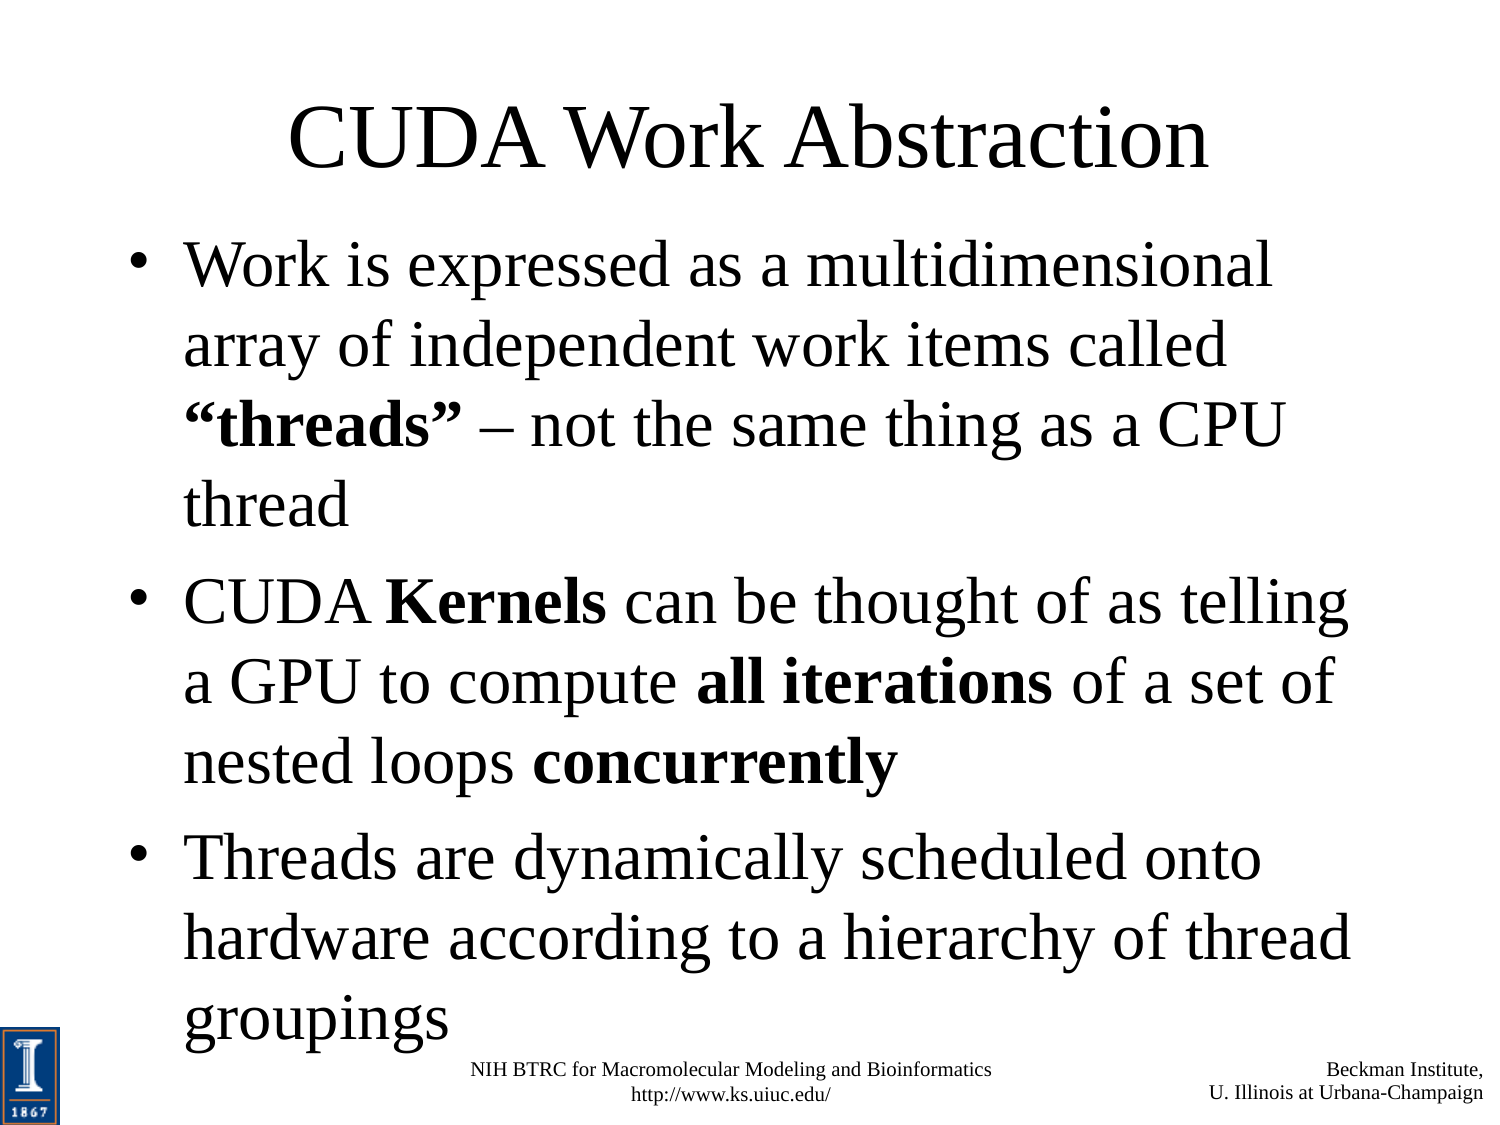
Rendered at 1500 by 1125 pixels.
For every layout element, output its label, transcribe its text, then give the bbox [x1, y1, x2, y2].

list Work is expressed as a multidimensional array of independent work items called “threads” – not the same thing as a CPU thread CUDA Kernels can be thought of as telling a GPU to compute all iterations of a set of nested loops concurrently Threads are dynamically scheduled onto hardware according to a hierarchy of thread groupings [112, 212, 1400, 1063]
picture [0, 1027, 60, 1125]
title CUDA Work Abstraction [112, 37, 1388, 212]
